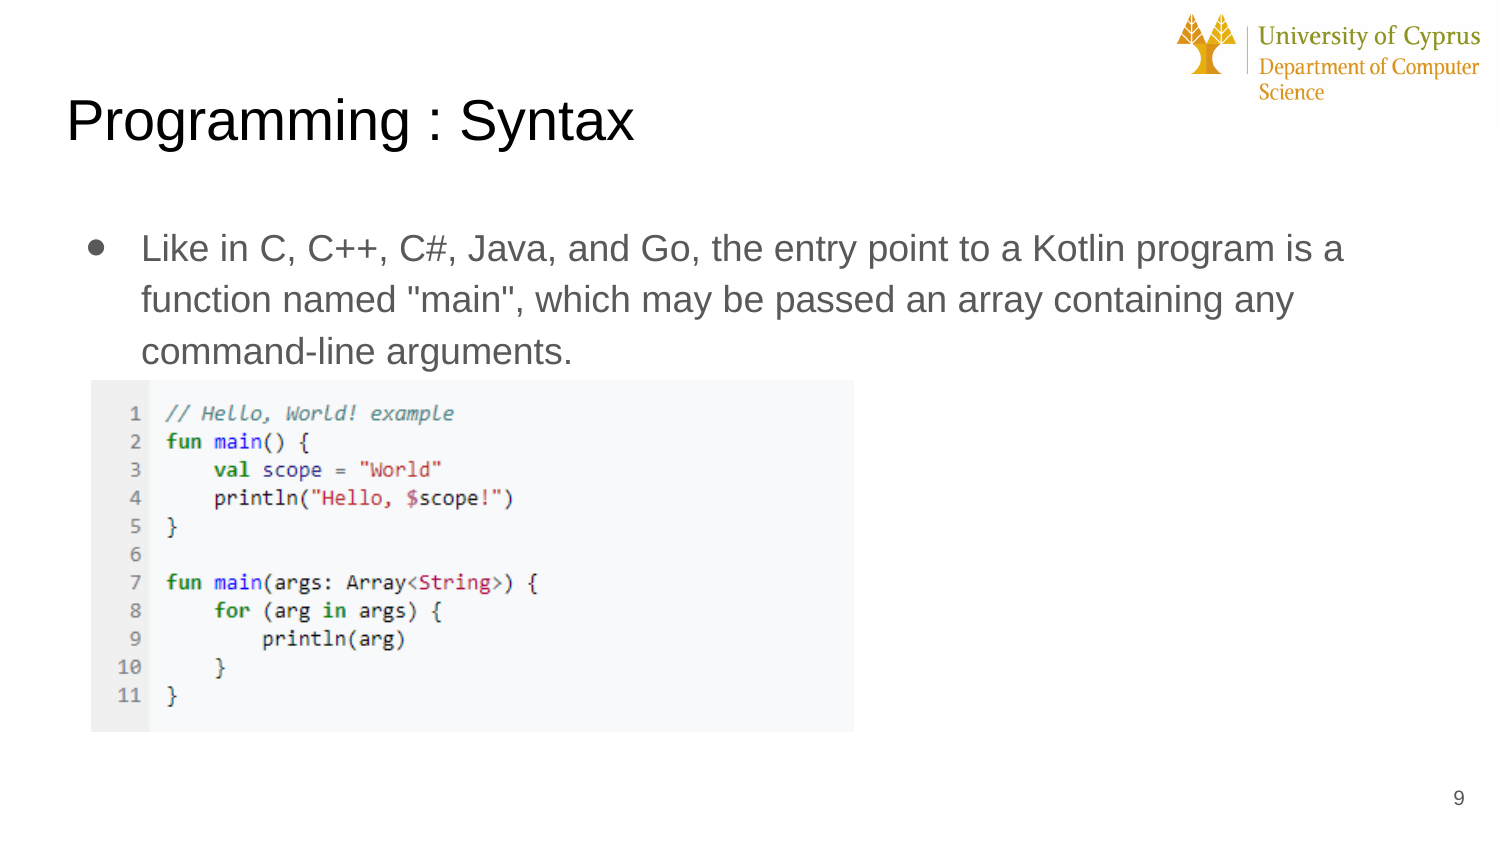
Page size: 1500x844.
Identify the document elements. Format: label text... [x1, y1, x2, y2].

list Like in C, C++, C#, Java, and Go, the entry point to a Kotlin program is a function named "main", which may be passed an array containing any command-line arguments. [51, 201, 1449, 750]
picture [91, 380, 855, 733]
picture [1162, 0, 1500, 130]
slide_number 9 [1389, 764, 1480, 830]
title Programming : Syntax [51, 67, 1449, 167]
